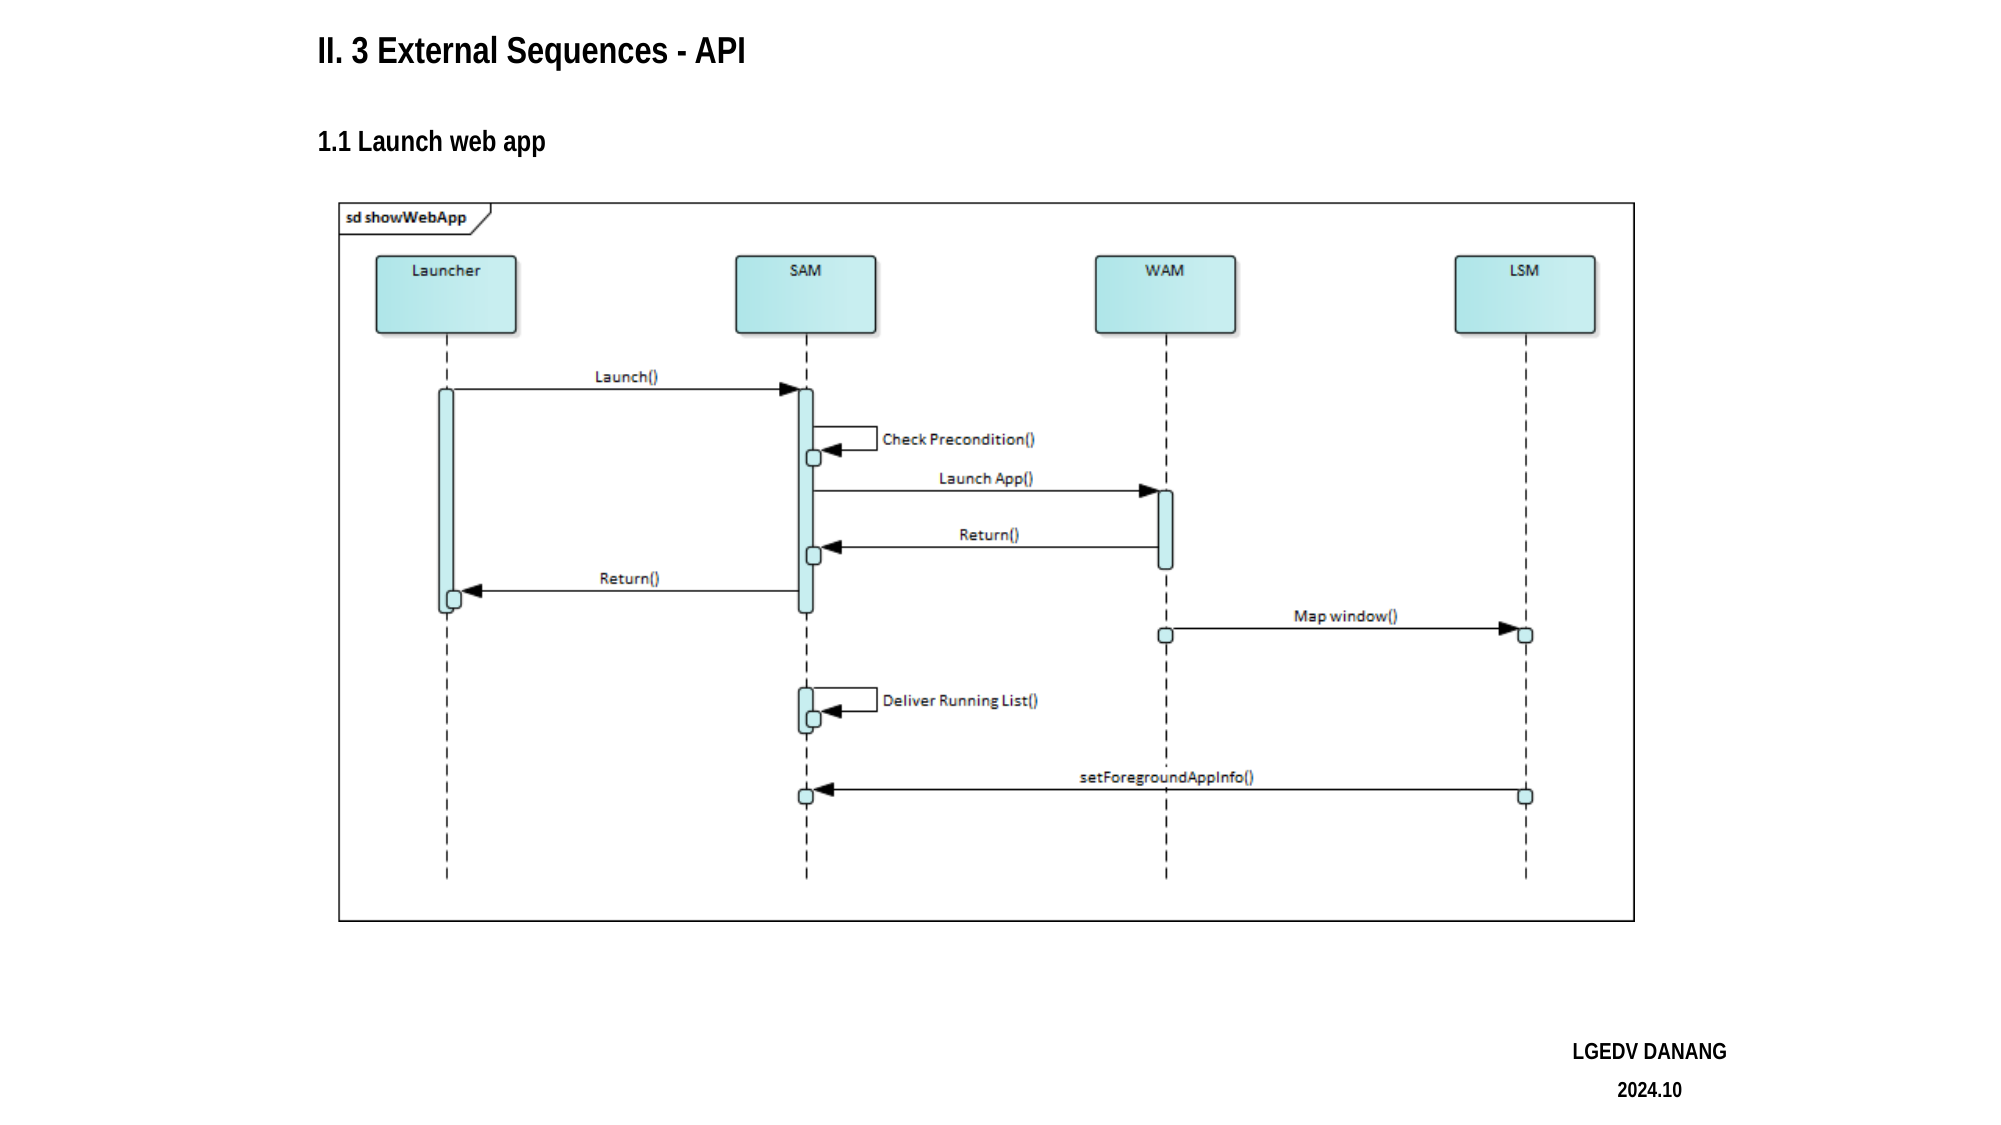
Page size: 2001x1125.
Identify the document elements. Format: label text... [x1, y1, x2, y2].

text_box LGEDV DANANG [1520, 1029, 1780, 1072]
text_box II. 3 External Sequences - API [303, 19, 1396, 79]
text_box 1.1 Launch web app [303, 121, 1669, 165]
text_box 2024.10 [1565, 1072, 1735, 1110]
picture [337, 201, 1635, 922]
